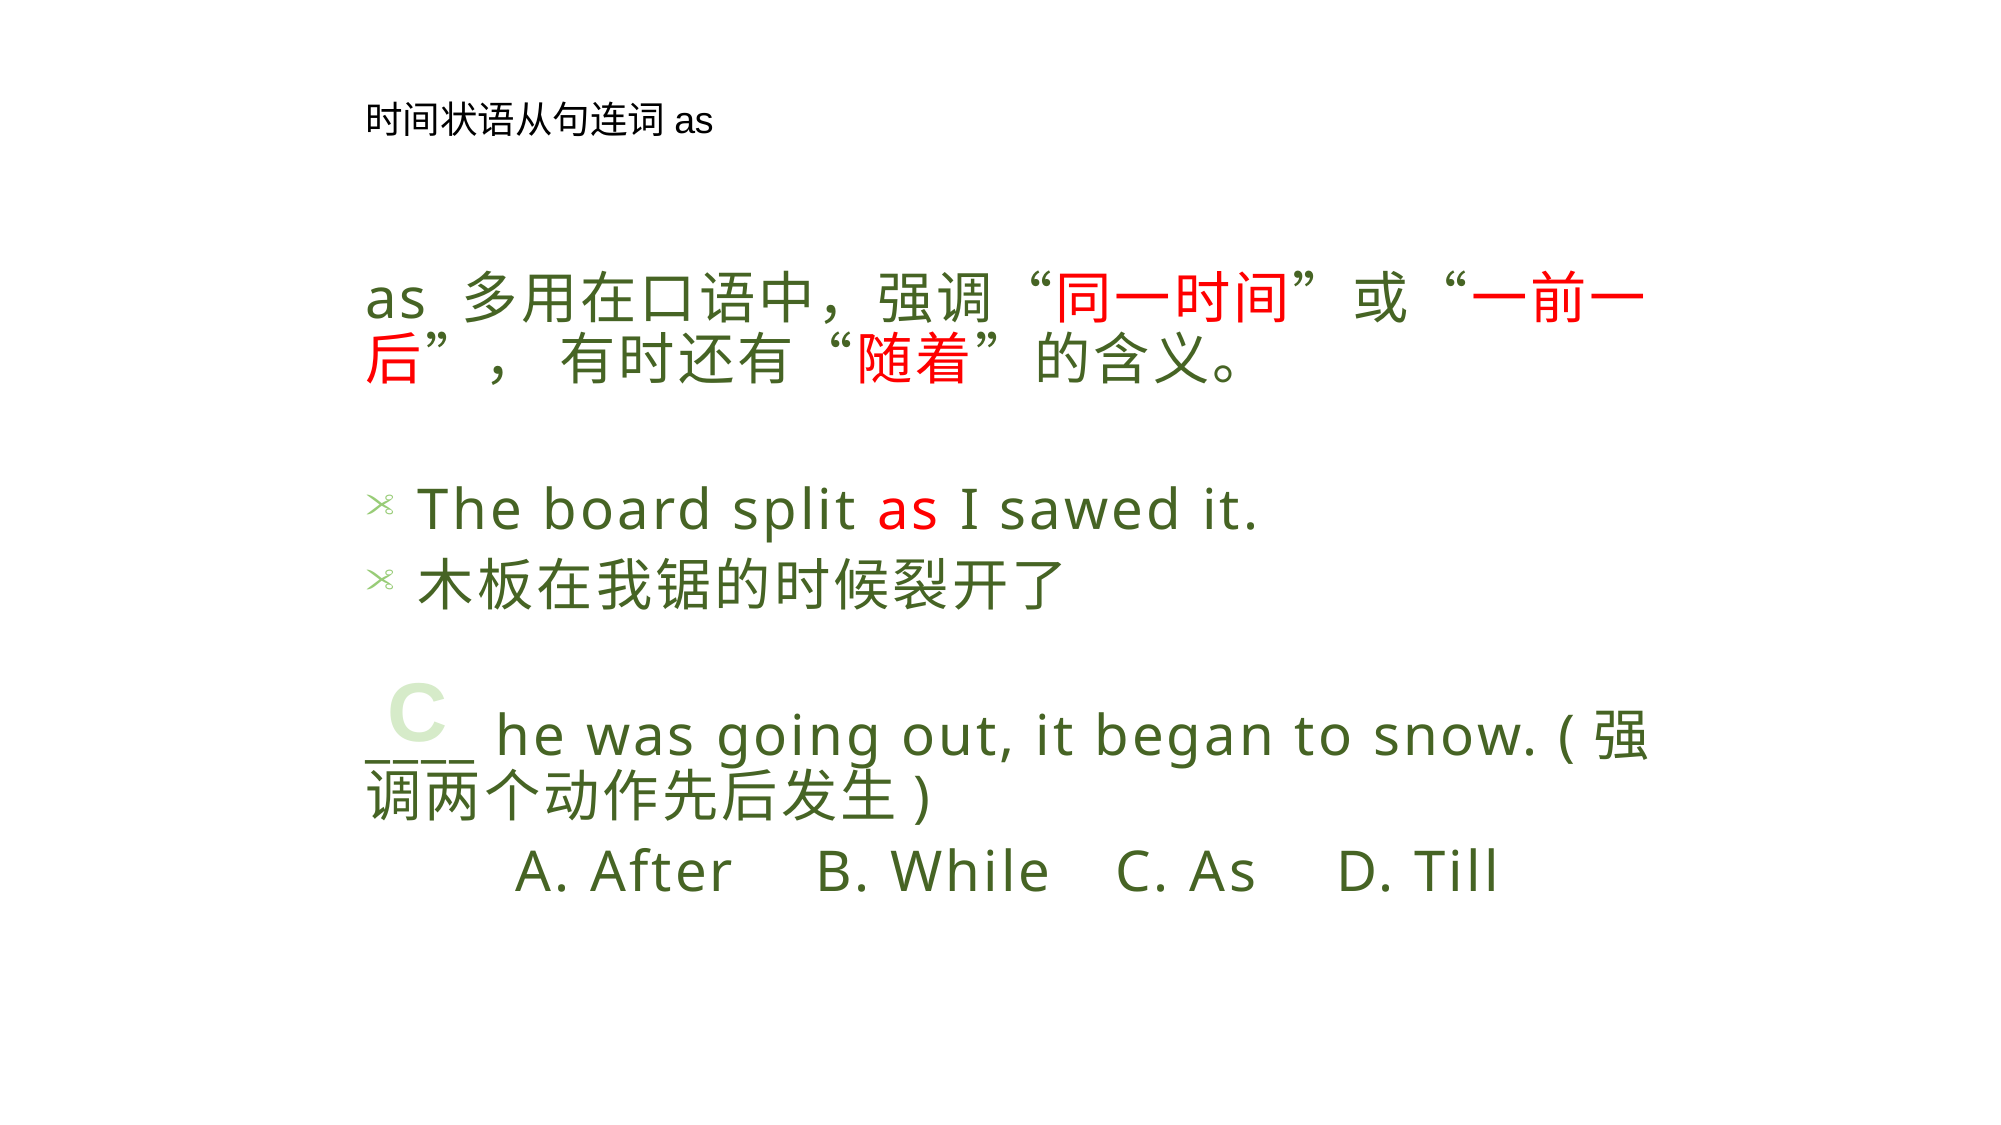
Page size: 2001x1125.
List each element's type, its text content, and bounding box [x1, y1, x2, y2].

list as 多用在口语中，强调“同一时间”或“一前一后”， 有时还有“随着”的含义。 The board split as I sawed it. 木板在我锯的时候裂开了 ____ he was going out, it began to snow. (强调两个动作先后发生) A. After B. While C. As D. Till [350, 262, 1688, 1053]
title 时间状语从句连词as [350, 37, 1688, 200]
text_box C [372, 651, 463, 766]
